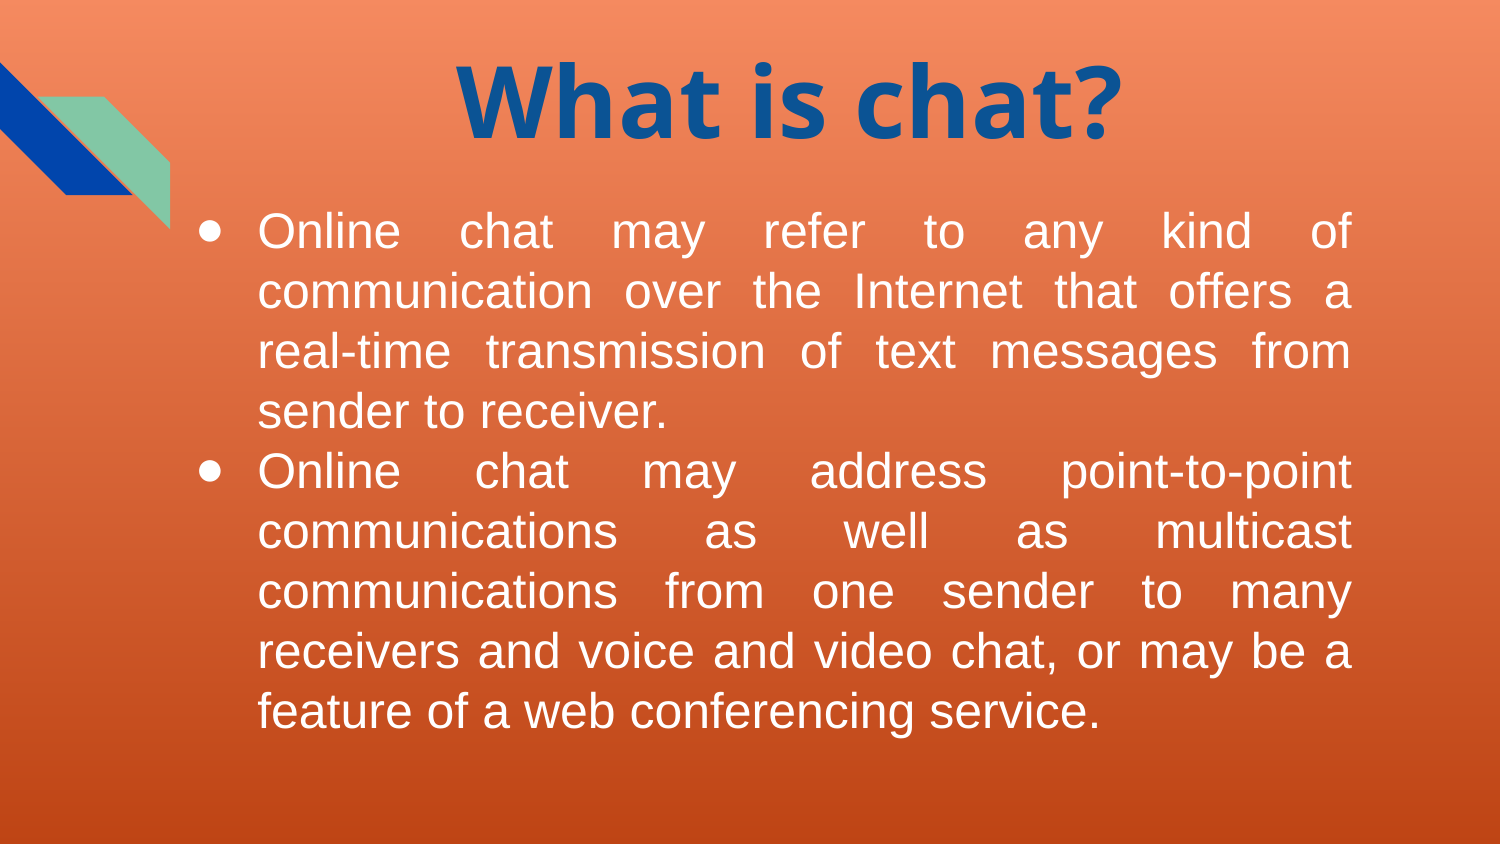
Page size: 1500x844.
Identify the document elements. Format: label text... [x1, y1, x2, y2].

list Online chat may refer to any kind of communication over the Internet that offers a real-time transmission of text messages from sender to receiver. Online chat may address point-to-point communications as well as multicast communications from one sender to many receivers and voice and video chat, or may be a feature of a web conferencing service. [167, 183, 1368, 731]
title What is chat? [212, 23, 1368, 169]
